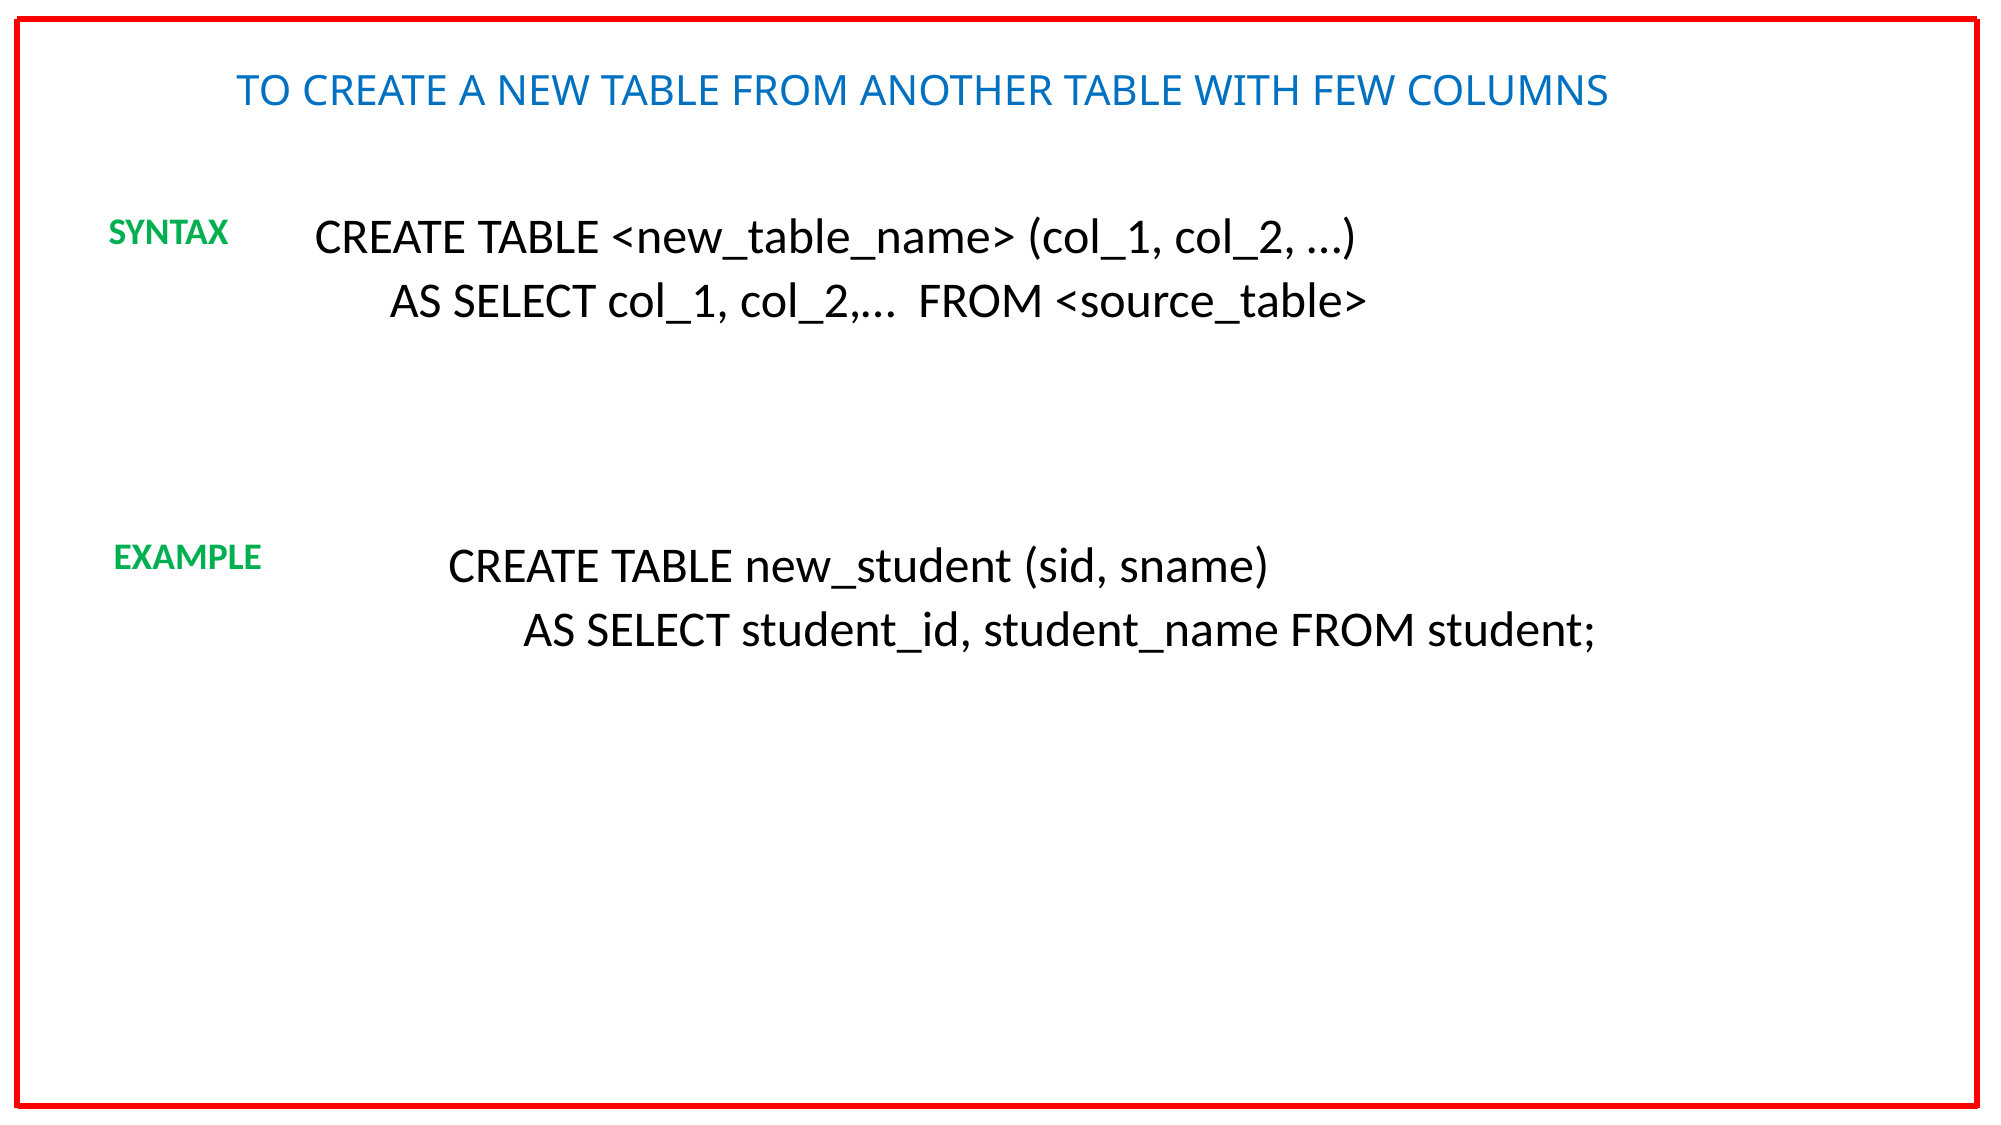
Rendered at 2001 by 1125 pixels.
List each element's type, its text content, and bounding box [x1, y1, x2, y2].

text_box CREATE TABLE <new_table_name> (col_1, col_2, …) AS SELECT col_1, col_2,… FROM <source_table> [225, 191, 1485, 335]
text_box CREATE TABLE new_student (sid, sname) AS SELECT student_id, student_name FROM student; [358, 520, 1688, 664]
text_box To Create a New Table FROM ANOTHER TABLE WITH FEW COLUMNS [221, 52, 1625, 121]
text_box SYNTAX [93, 199, 225, 260]
text_box EXAMPLE [98, 524, 277, 585]
